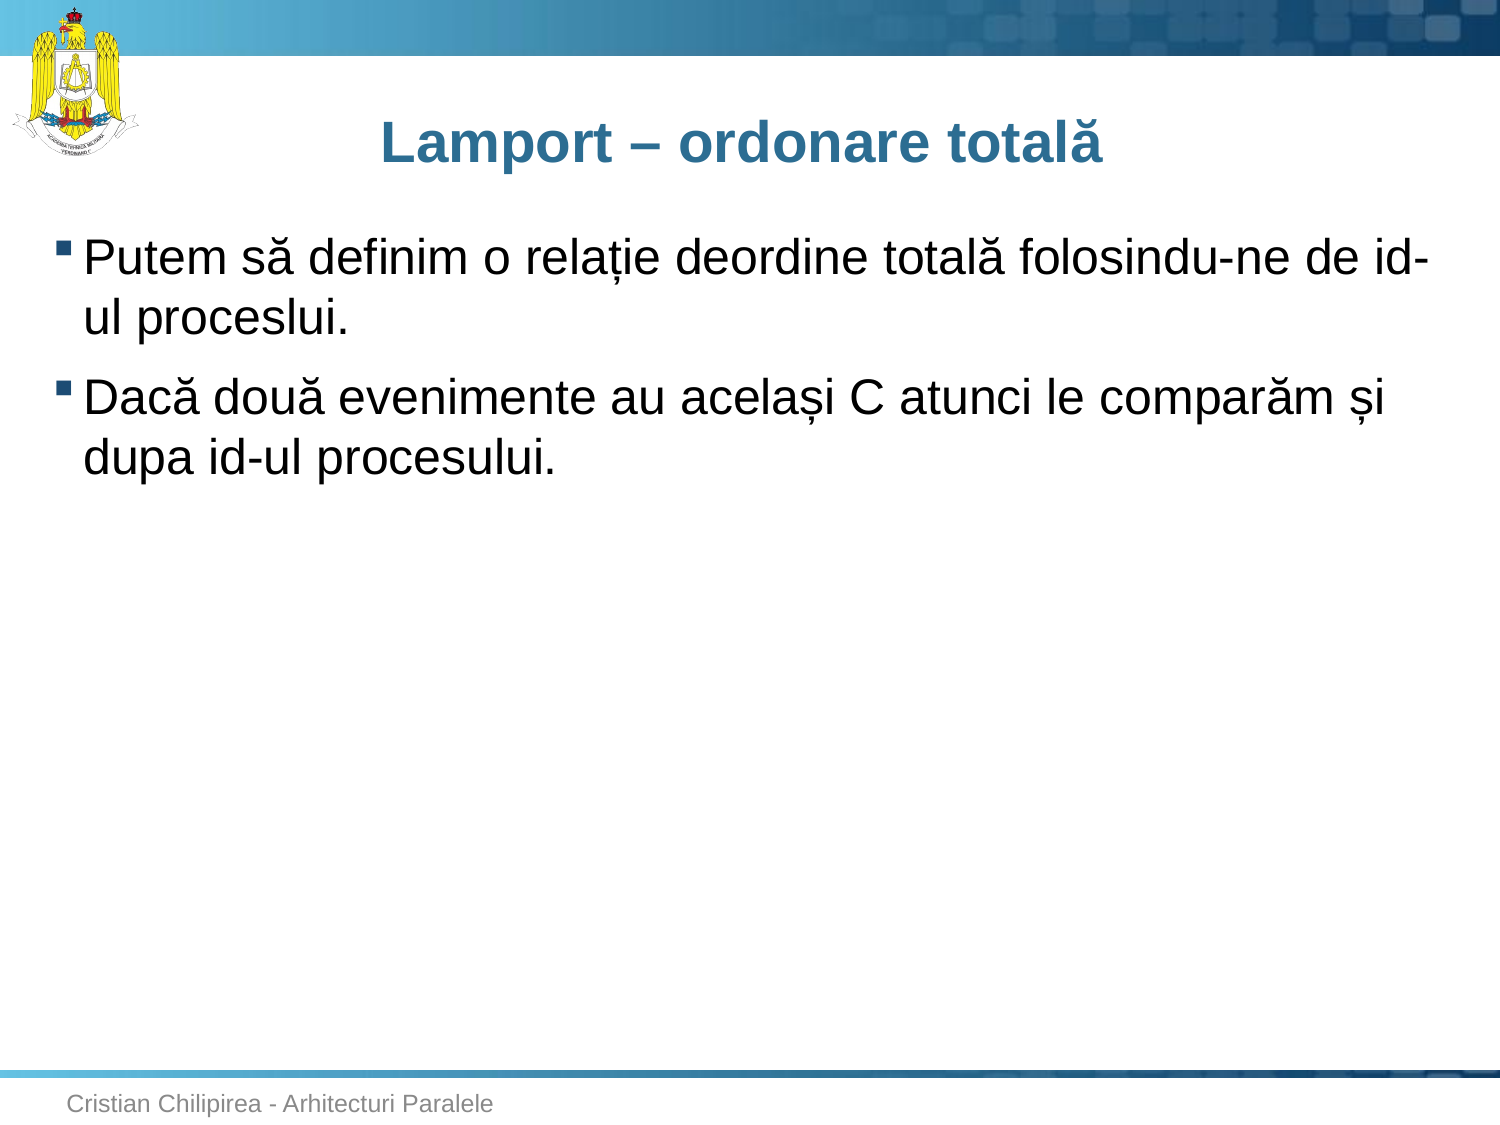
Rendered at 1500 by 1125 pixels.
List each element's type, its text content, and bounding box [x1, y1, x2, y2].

picture [0, 0, 1500, 156]
footer Cristian Chilipirea - Arhitecturi Paralele [51, 1083, 1157, 1125]
list Putem să definim o relație deordine totală folosindu-ne de id-ul proceslui. Dacă două evenimente au același C atunci le comparăm și dupa id-ul procesului. [52, 217, 1451, 1053]
picture [0, 1070, 1500, 1078]
